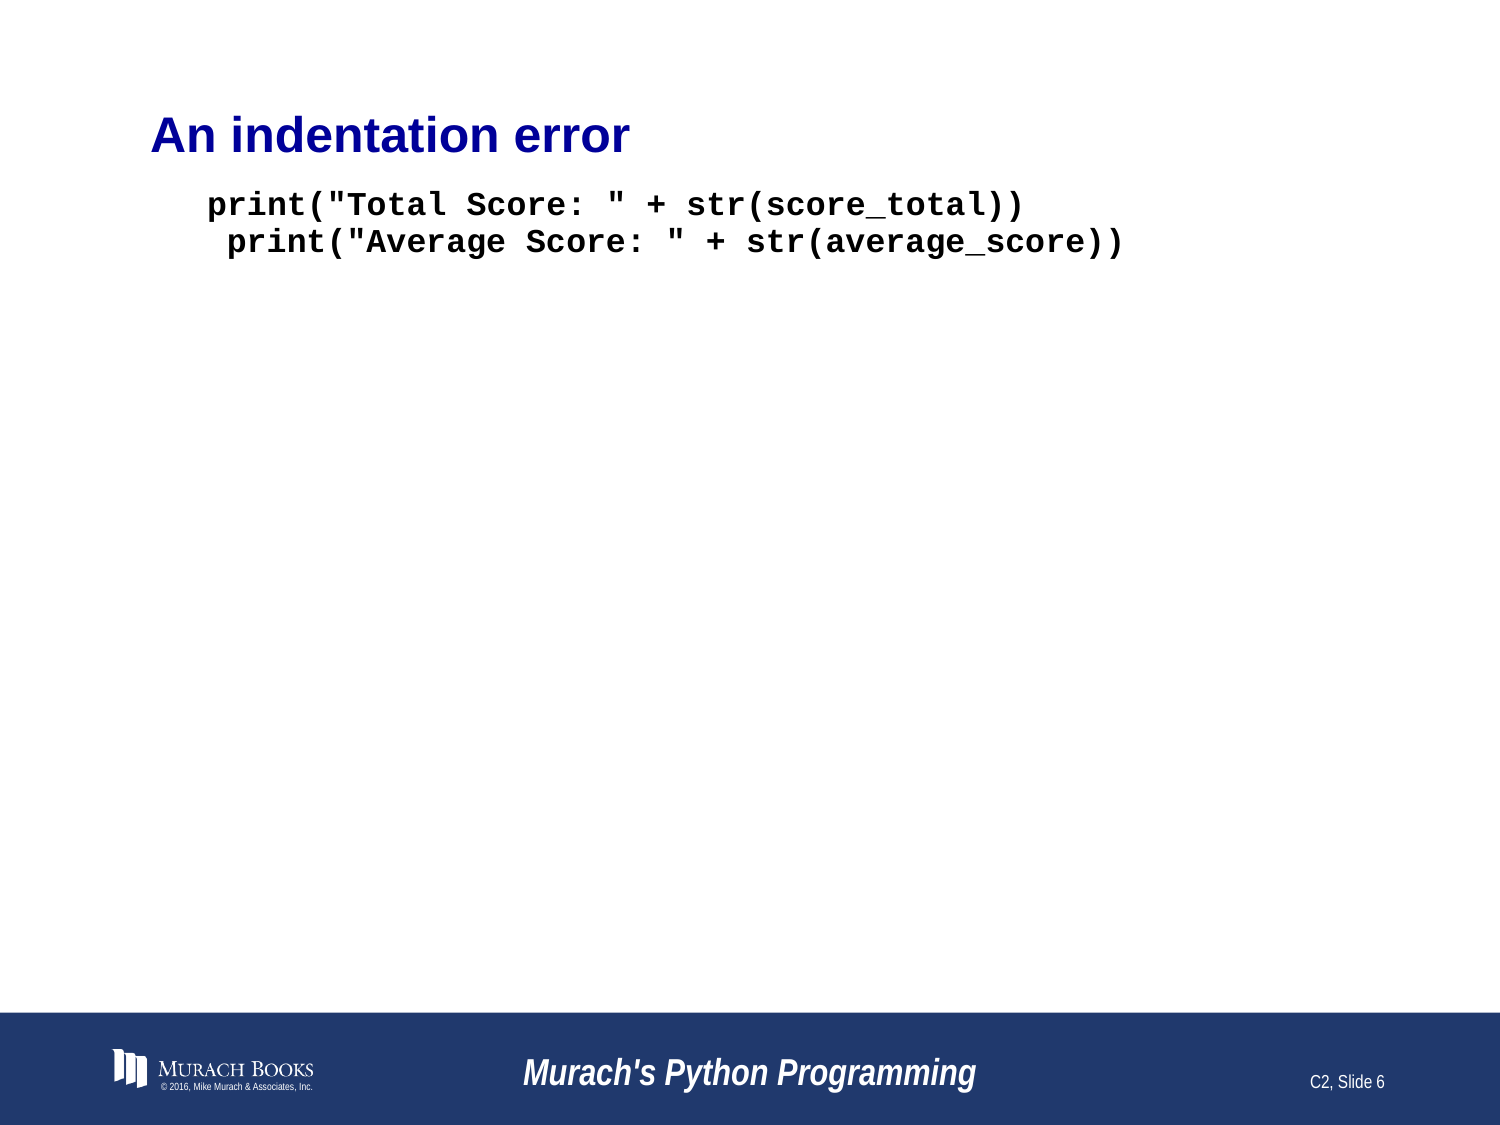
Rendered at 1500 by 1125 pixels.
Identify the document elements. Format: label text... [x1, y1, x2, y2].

slide_number C2, Slide 6 [1087, 1025, 1400, 1100]
title An indentation error [150, 102, 1350, 164]
slide_number Murach's Python Programming [463, 1025, 1050, 1100]
footer © 2016, Mike Murach & Associates, Inc. [12, 1025, 463, 1100]
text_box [149, 187, 1348, 264]
